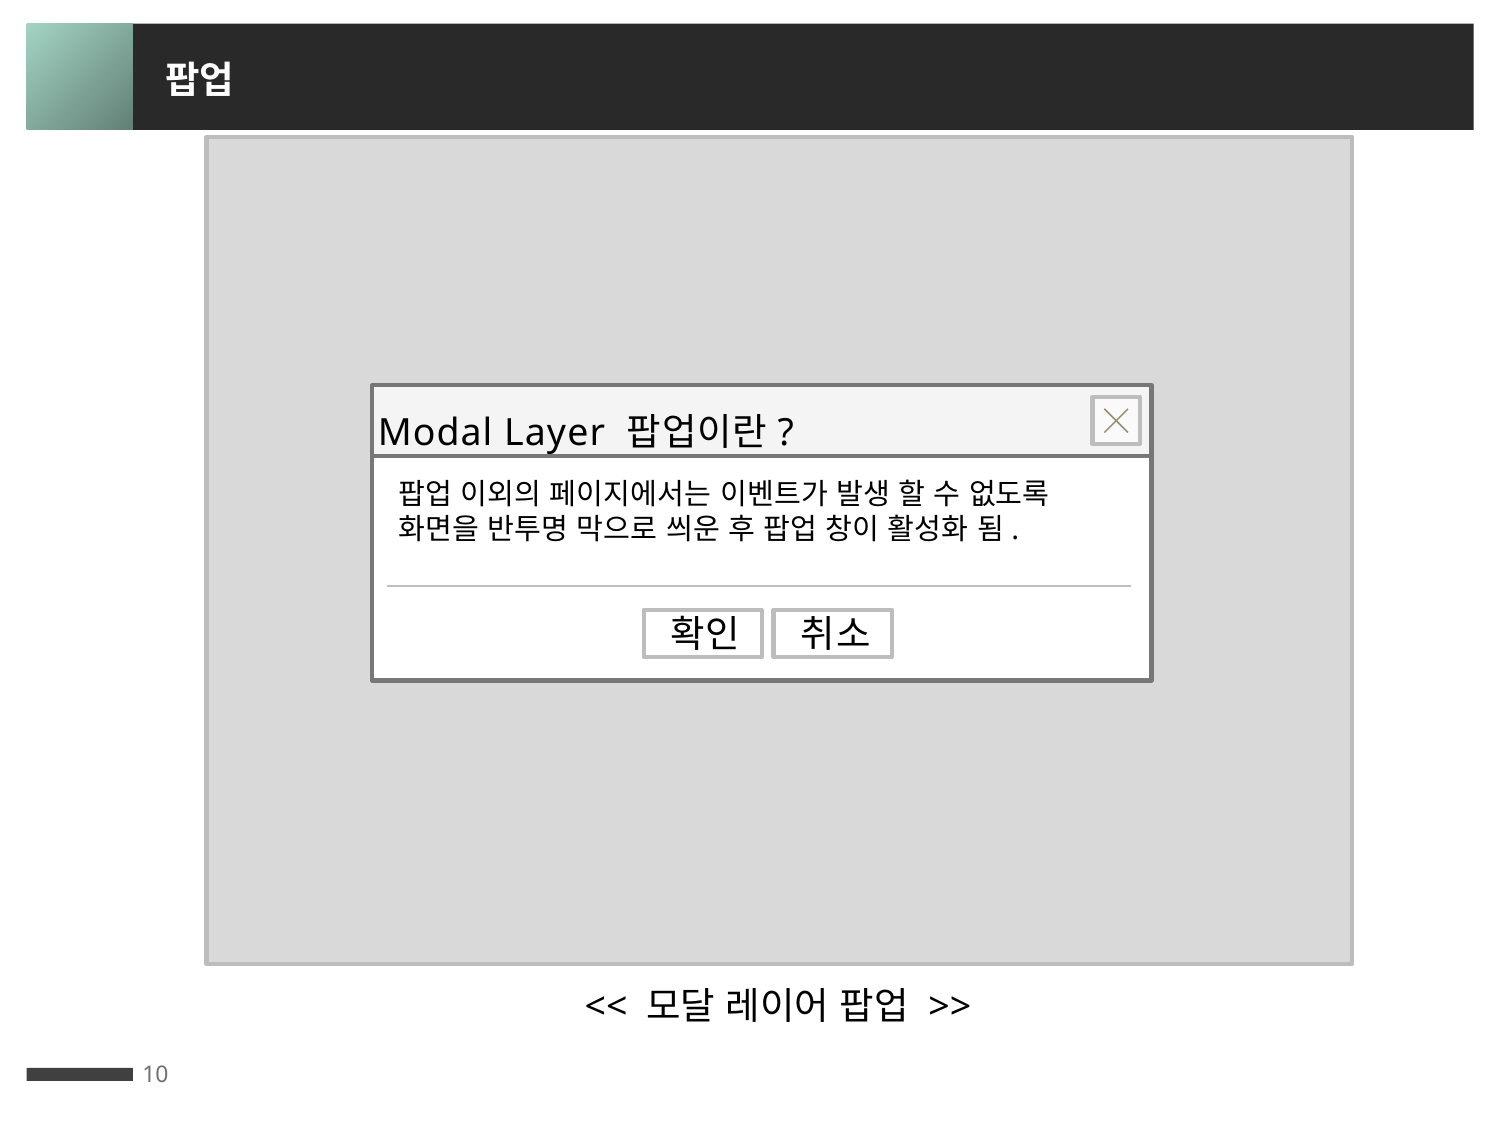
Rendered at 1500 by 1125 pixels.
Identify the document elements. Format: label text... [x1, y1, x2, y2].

text_box 팝업 이외의 페이지에서는 이벤트가 발생 할 수 없도록 화면을 반투명 막으로 씌운 후 팝업 창이 활성화 됨. [383, 467, 1140, 553]
slide_number 10 [127, 1044, 216, 1105]
text_box Modal Layer 팝업이란? [370, 383, 1154, 458]
text_box 취소 [771, 608, 894, 659]
text_box 확인 [642, 608, 764, 659]
text_box [204, 135, 1354, 966]
text_box 팝업 [150, 48, 1199, 109]
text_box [1104, 408, 1129, 433]
text_box << 모달 레이어 팝업 >> [569, 974, 1007, 1035]
text_box [370, 458, 1154, 683]
text_box [1090, 395, 1142, 446]
